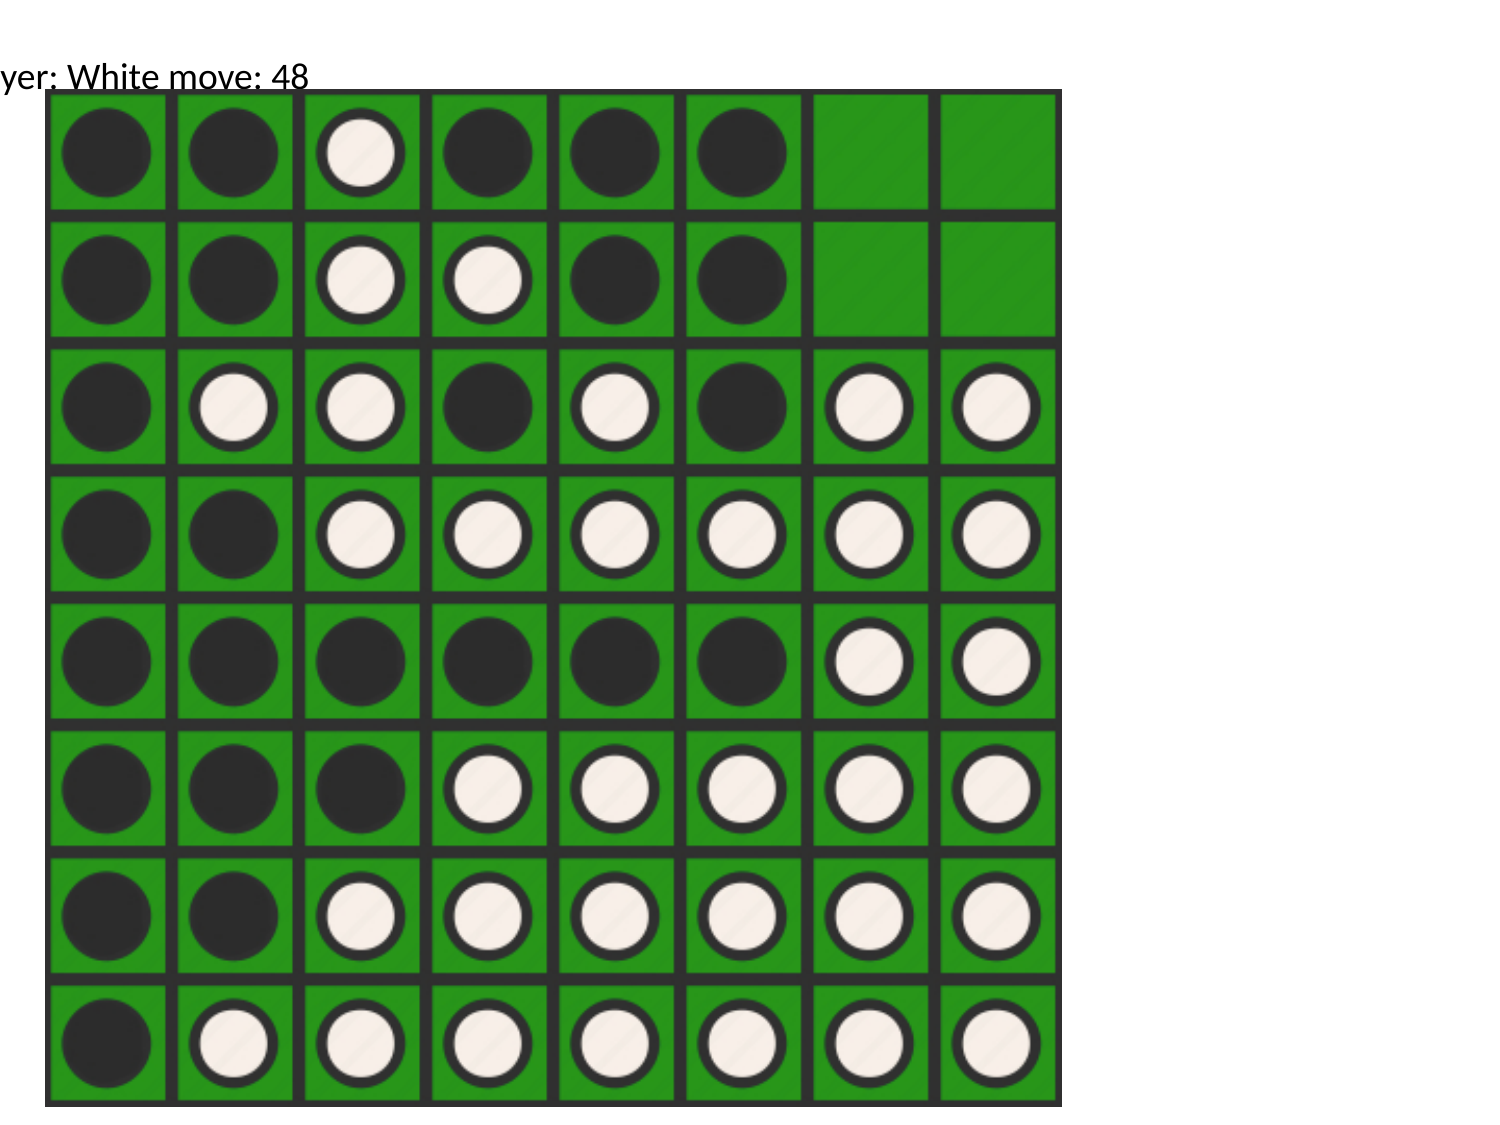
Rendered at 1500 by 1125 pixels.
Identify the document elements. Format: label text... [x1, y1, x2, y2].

picture [44, 89, 1062, 1107]
text_box turn: 56 player: White move: 48 [0, 44, 325, 105]
